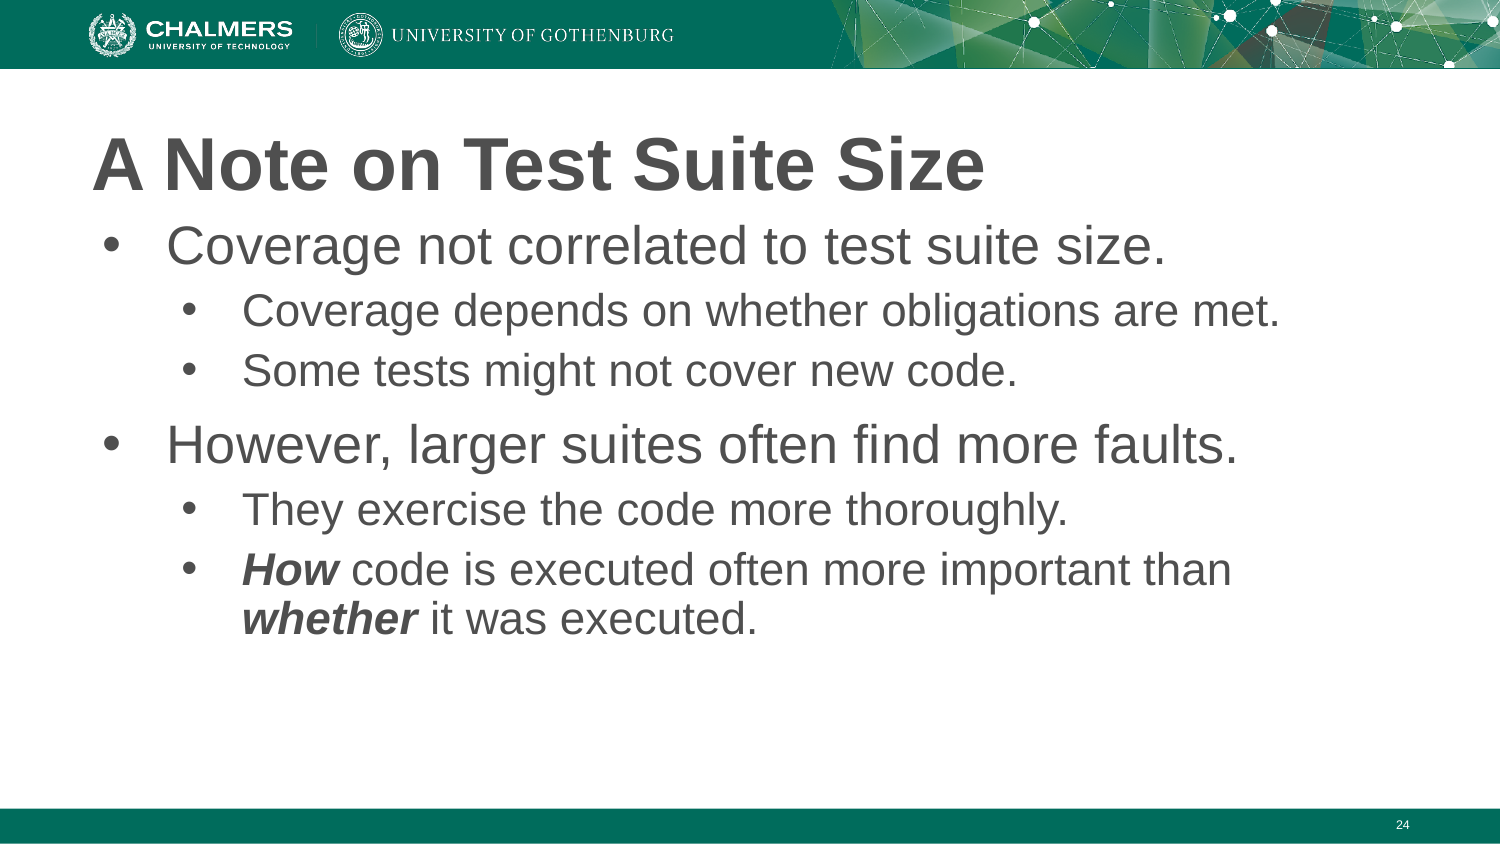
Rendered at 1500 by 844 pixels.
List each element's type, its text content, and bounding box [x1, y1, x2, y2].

title A Note on Test Suite Size [76, 100, 1425, 210]
list Coverage not correlated to test suite size. Coverage depends on whether obligations are met. Some tests might not cover new code. However, larger suites often find more faults. They exercise the code more thoroughly. How code is executed often more important than whether it was executed. [76, 210, 1425, 782]
slide_number ‹#› [1074, 809, 1425, 844]
picture [759, 0, 1500, 68]
picture [64, 0, 696, 85]
